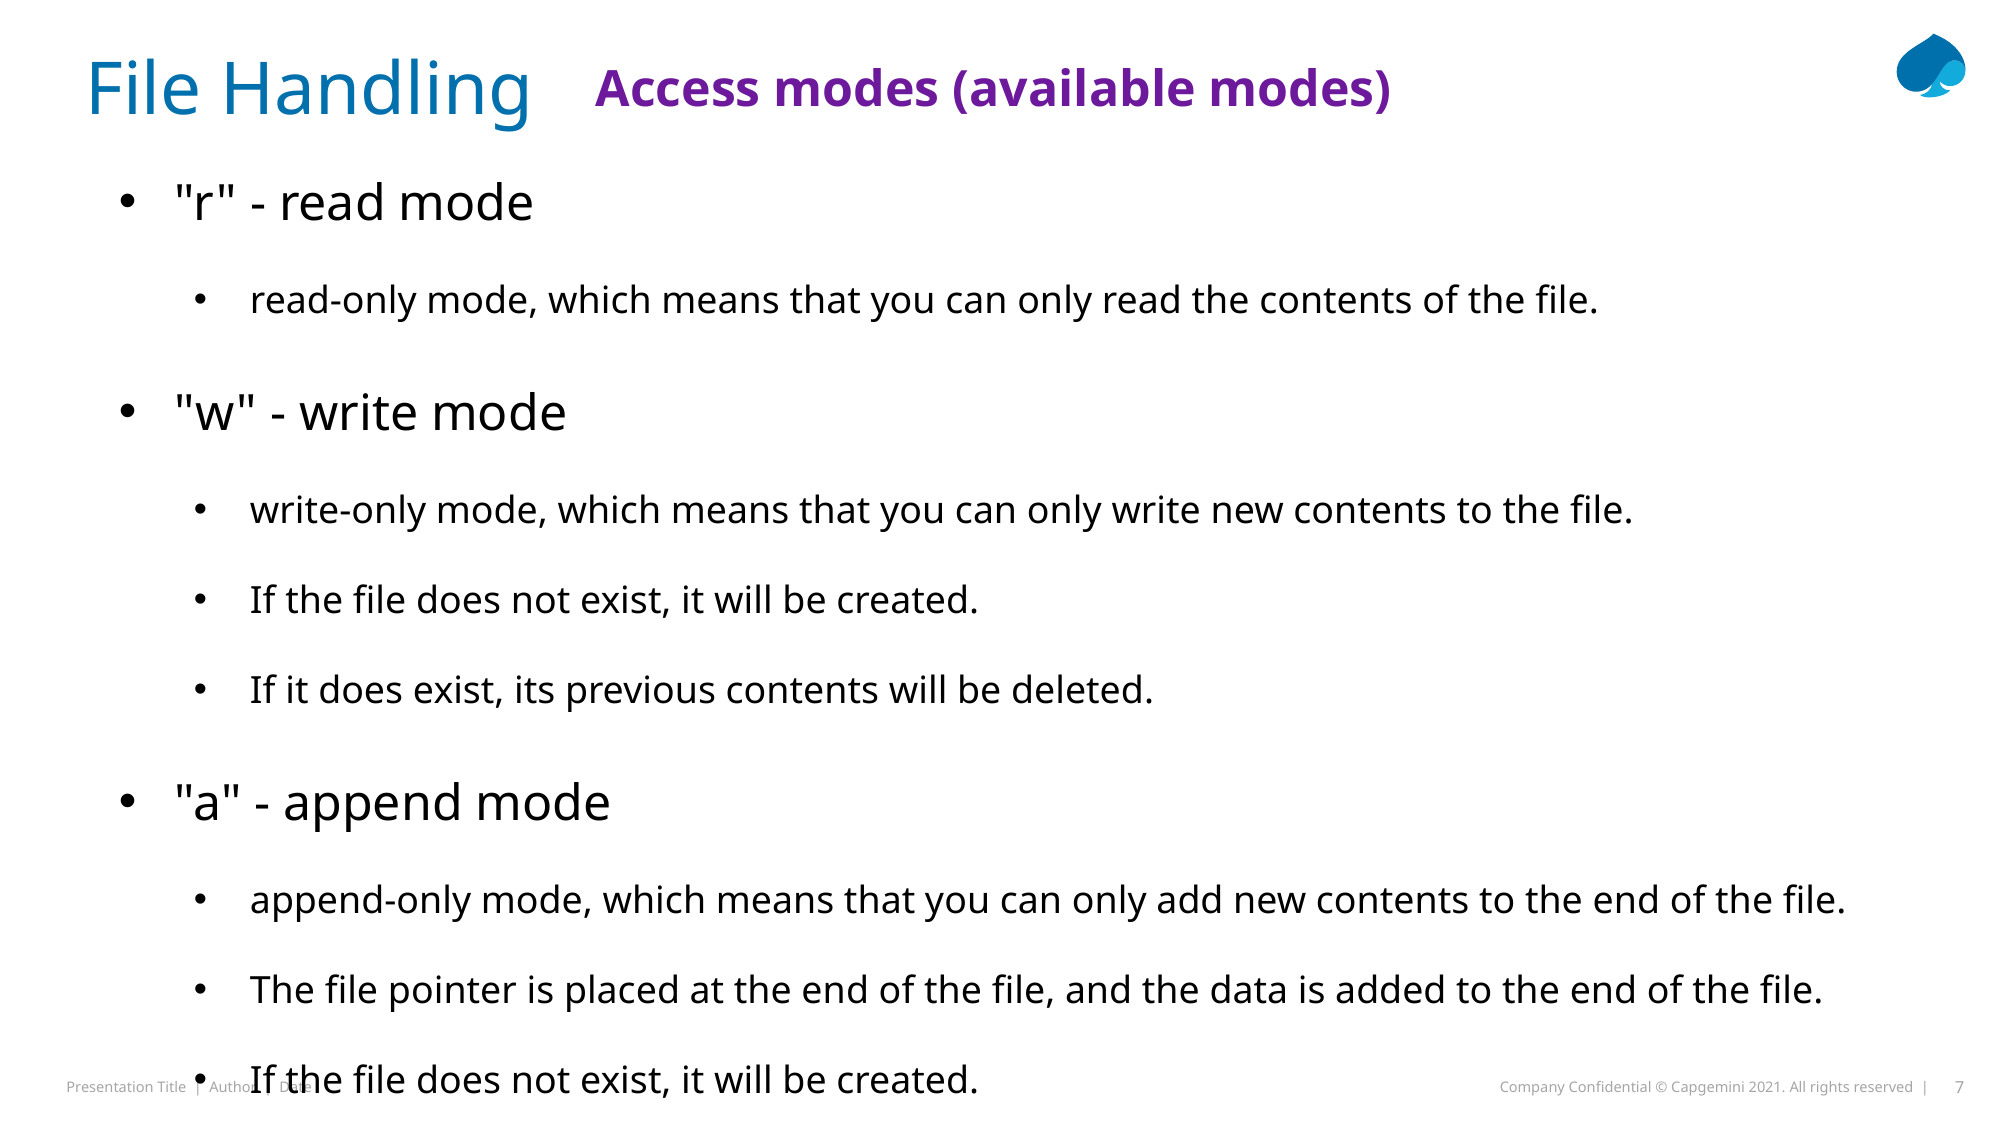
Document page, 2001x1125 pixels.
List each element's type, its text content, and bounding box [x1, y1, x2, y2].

list File Handling [85, 41, 581, 103]
text_box "r" - read mode read-only mode, which means that you can only read the contents of the file. "w" - write mode write-only mode, which means that you can only write new contents to the file. If the file does not exist, it will be created. If it does exist, its previous contents will be deleted. "a" - append mode append-only mode, which means that you can only add new contents to the end of the file. The file pointer is placed at the end of the file, and the data is added to the end of the file. If the file does not exist, it will be created. [85, 103, 1997, 1109]
text_box Access modes (available modes) [580, 49, 1799, 125]
